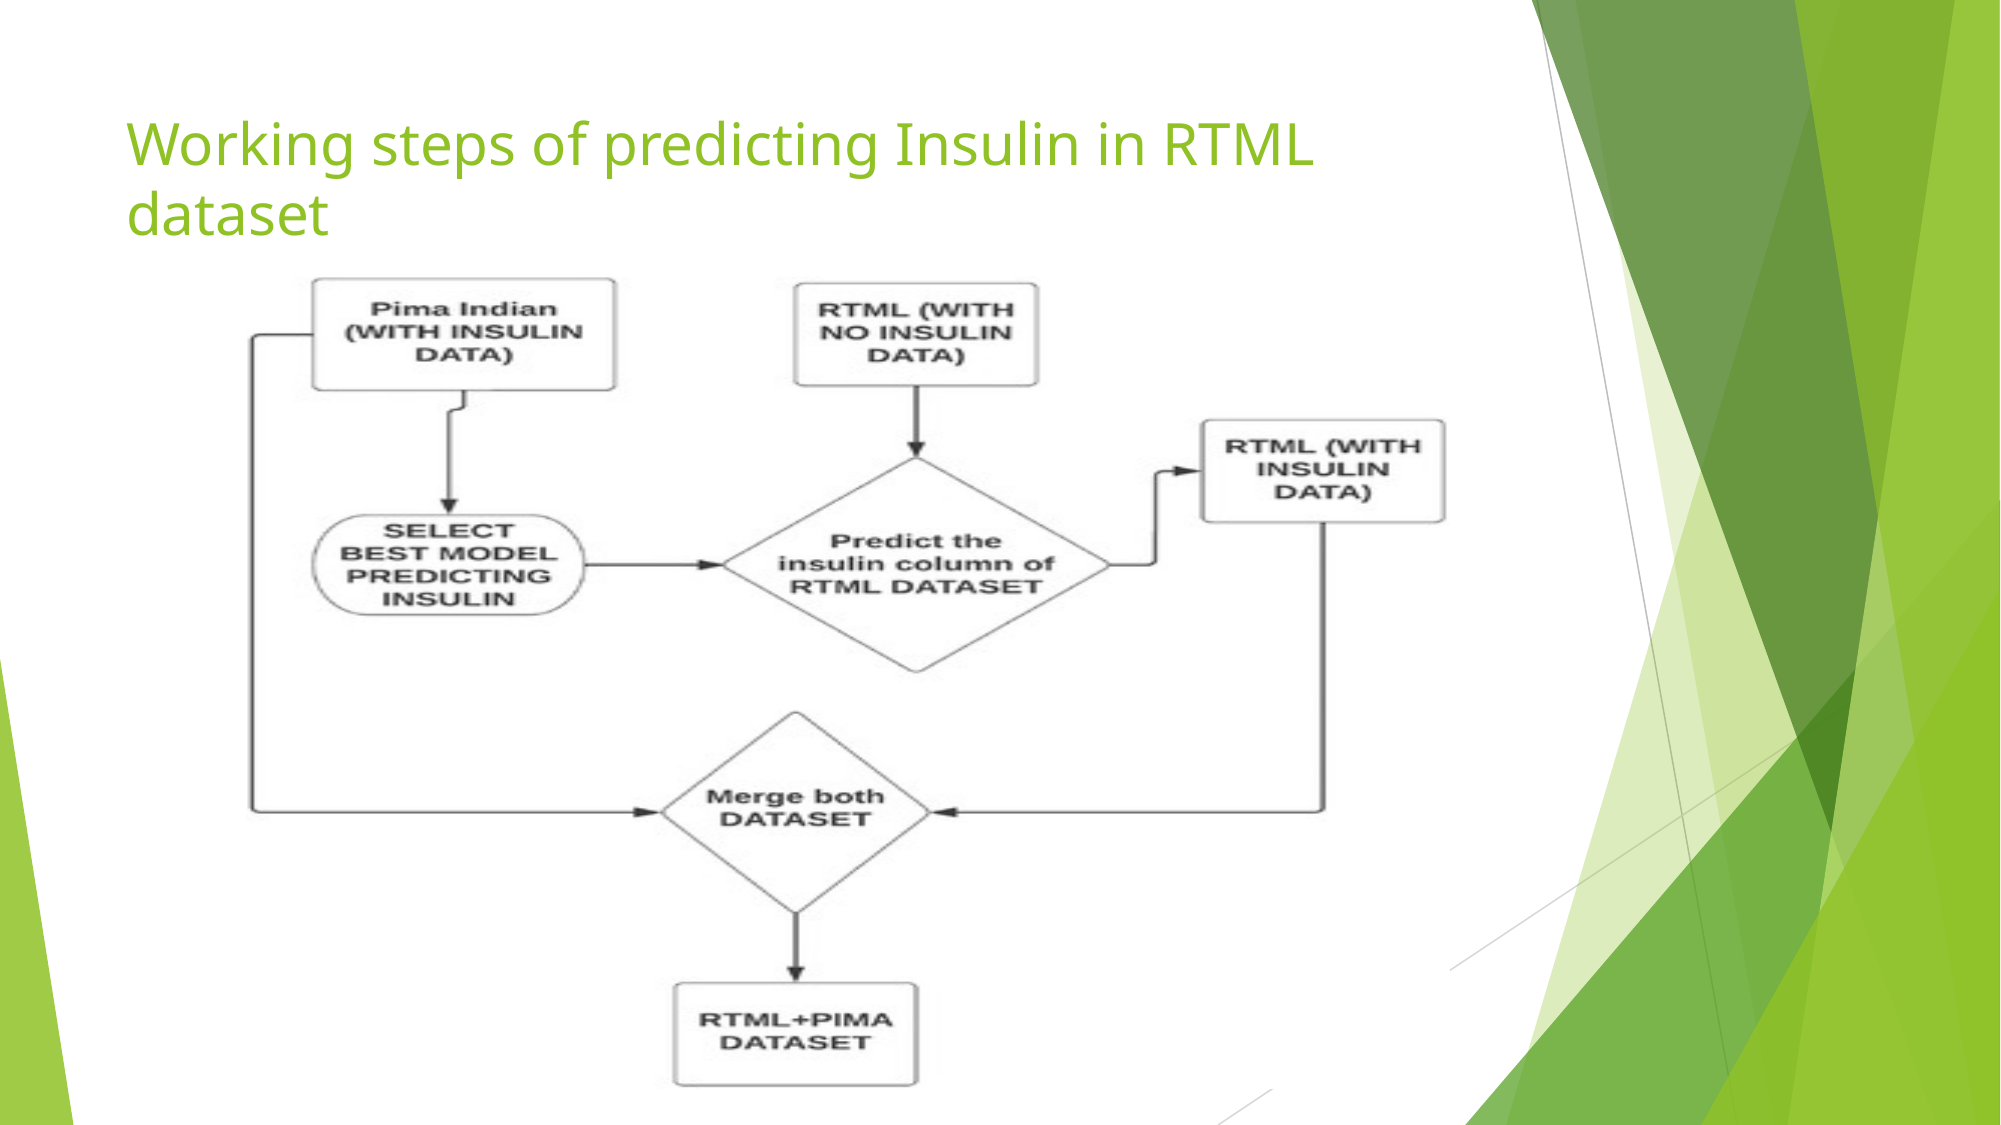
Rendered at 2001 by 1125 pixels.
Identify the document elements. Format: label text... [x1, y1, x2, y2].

picture [246, 276, 1450, 1089]
title Working steps of predicting Insulin in RTML dataset [110, 99, 1522, 318]
